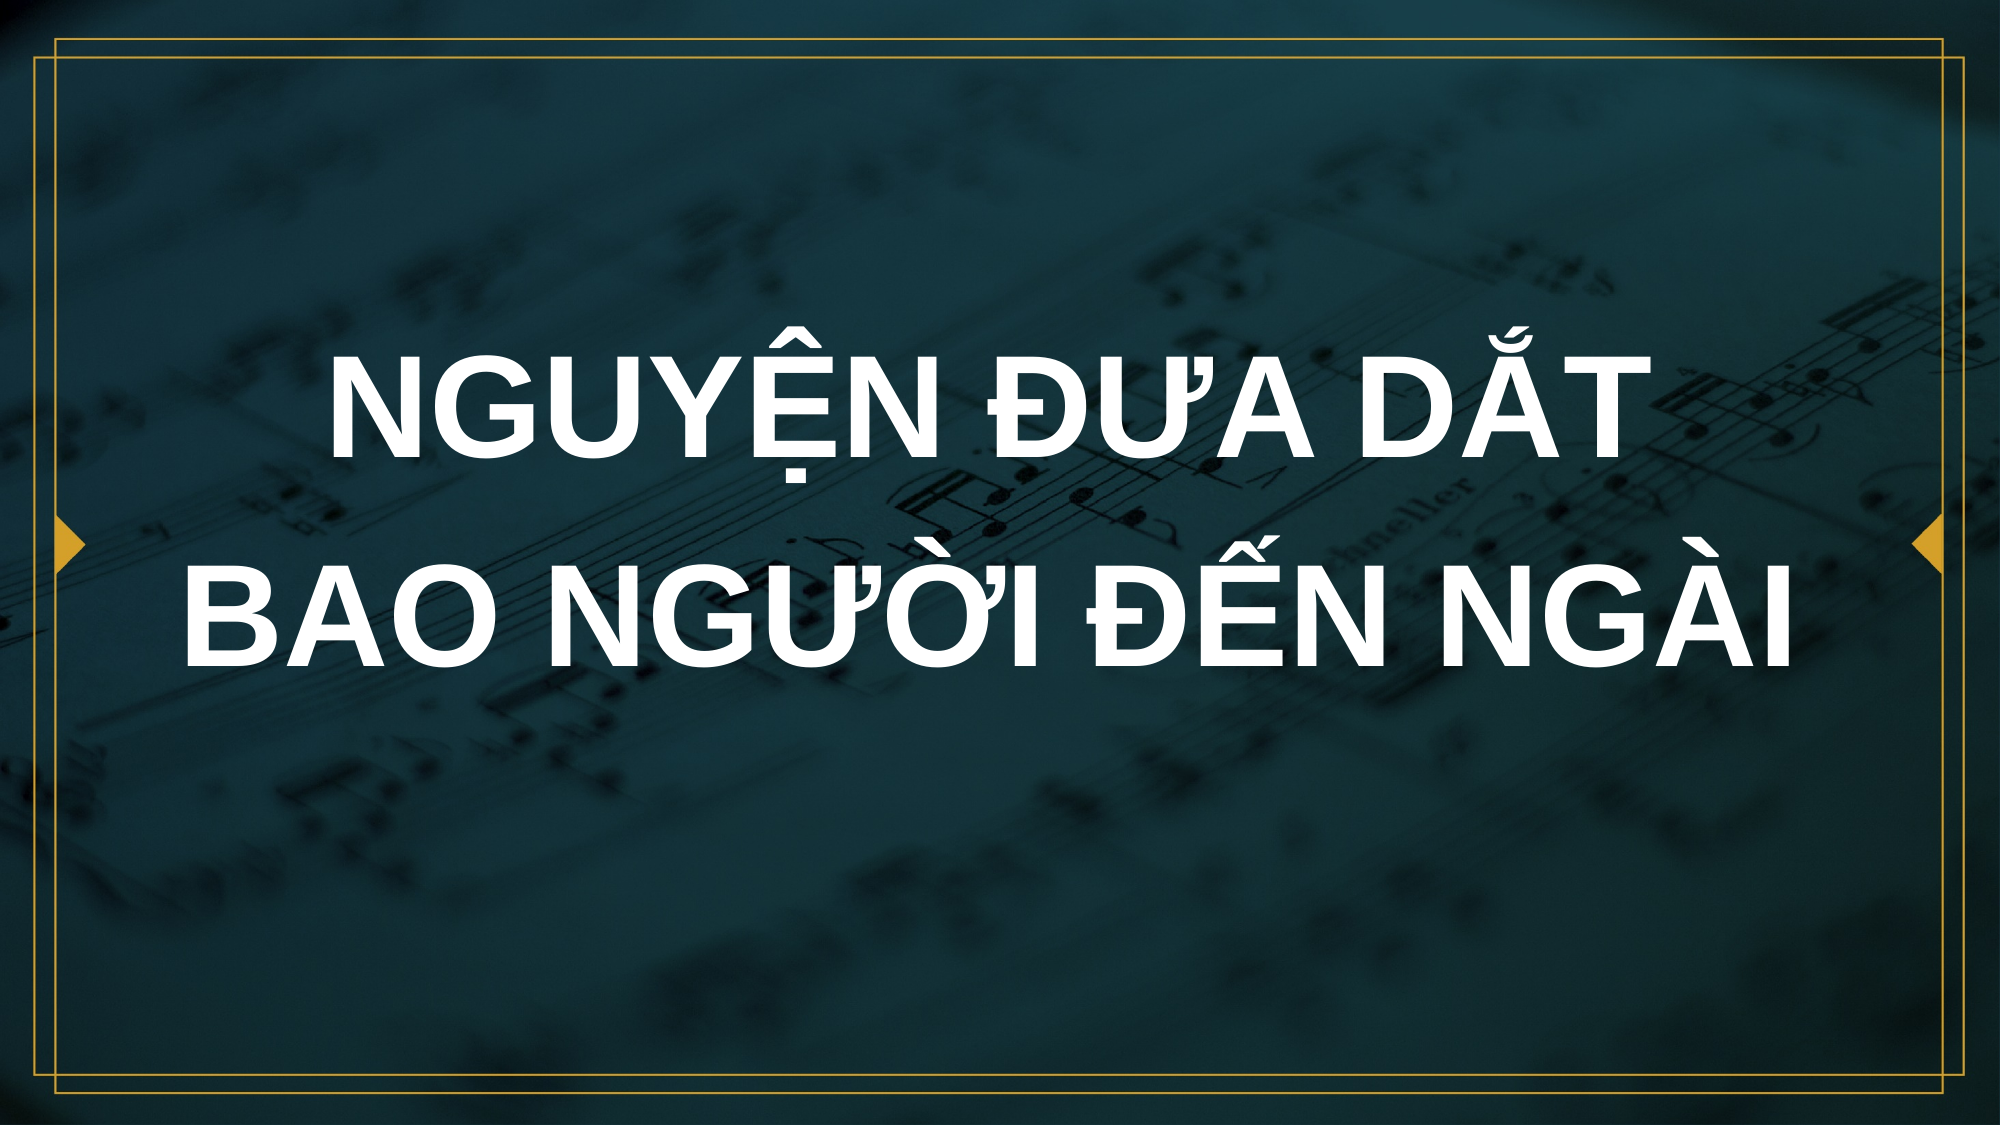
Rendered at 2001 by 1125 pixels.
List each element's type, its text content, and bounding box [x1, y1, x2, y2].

picture [0, 0, 2000, 1125]
title NGUYỆN ĐƯA DẮT BAO NGƯỜI ĐẾN NGÀI [103, 151, 1875, 821]
